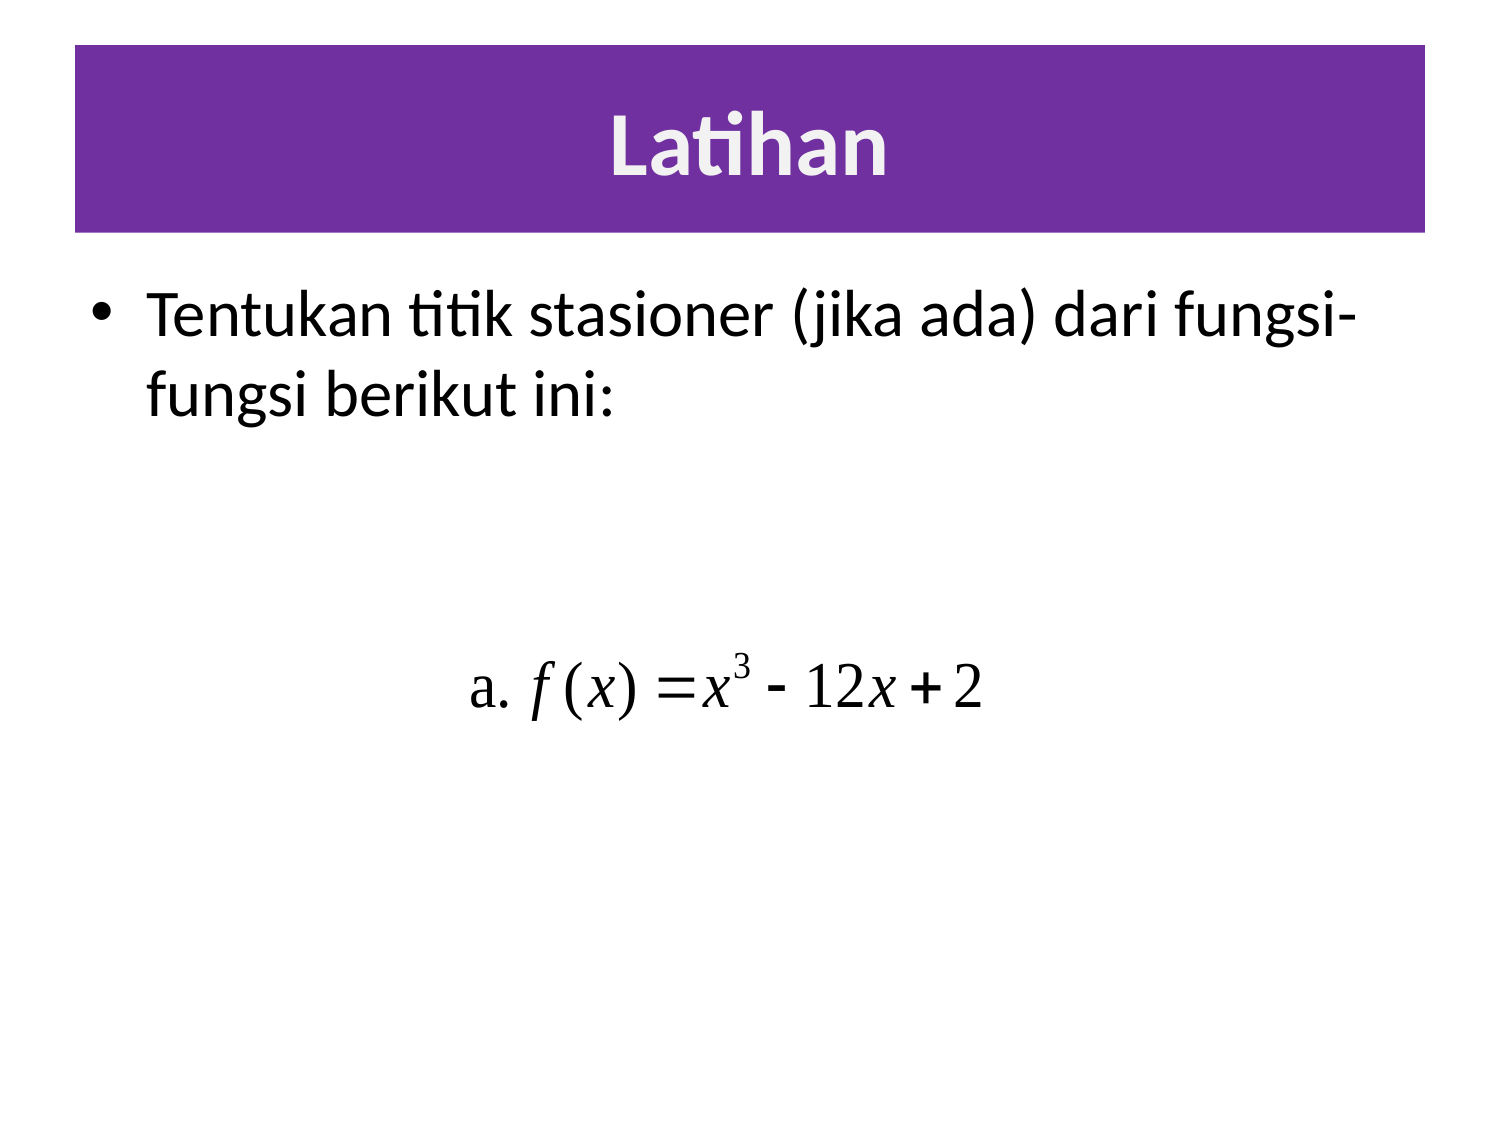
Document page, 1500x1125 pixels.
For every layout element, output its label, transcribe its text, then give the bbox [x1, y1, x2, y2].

title Latihan [75, 45, 1425, 233]
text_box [460, 636, 995, 736]
list Tentukan titik stasioner (jika ada) dari fungsi-fungsi berikut ini: [75, 262, 1425, 1005]
